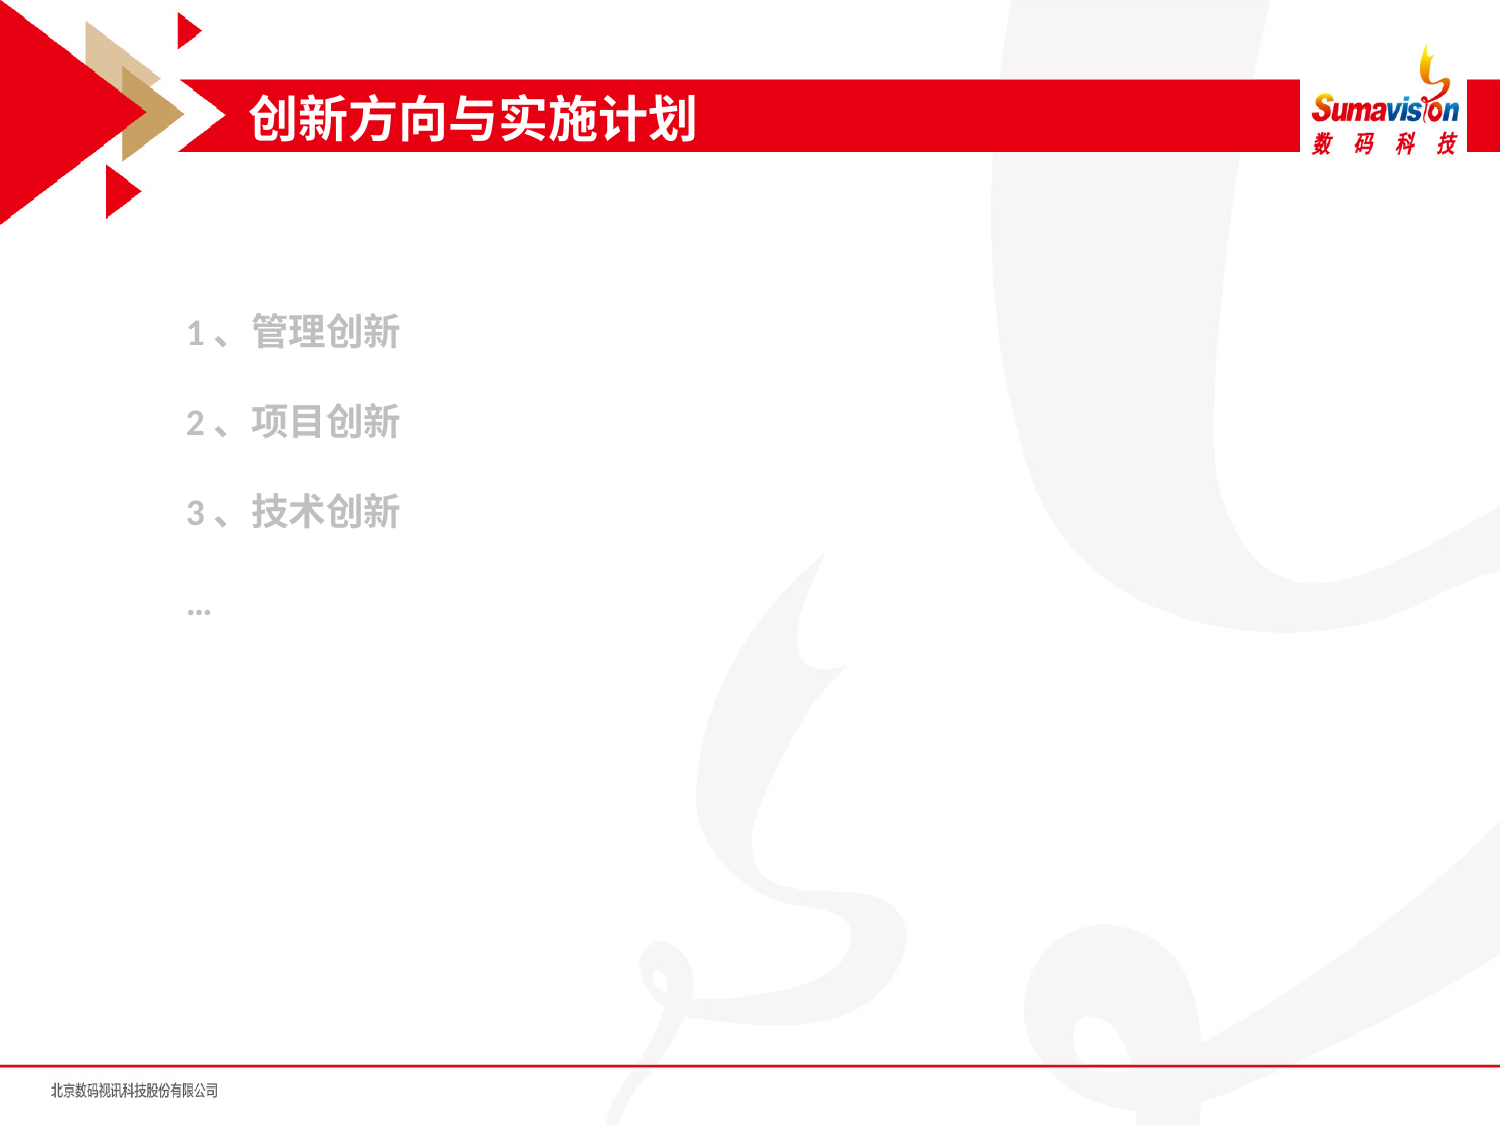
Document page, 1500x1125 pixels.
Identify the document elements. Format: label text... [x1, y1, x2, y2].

text_box 创新方向与实施计划 [234, 80, 714, 156]
text_box 1、管理创新 2、项目创新 3、技术创新 … [171, 255, 1341, 631]
picture [0, 0, 1500, 1125]
